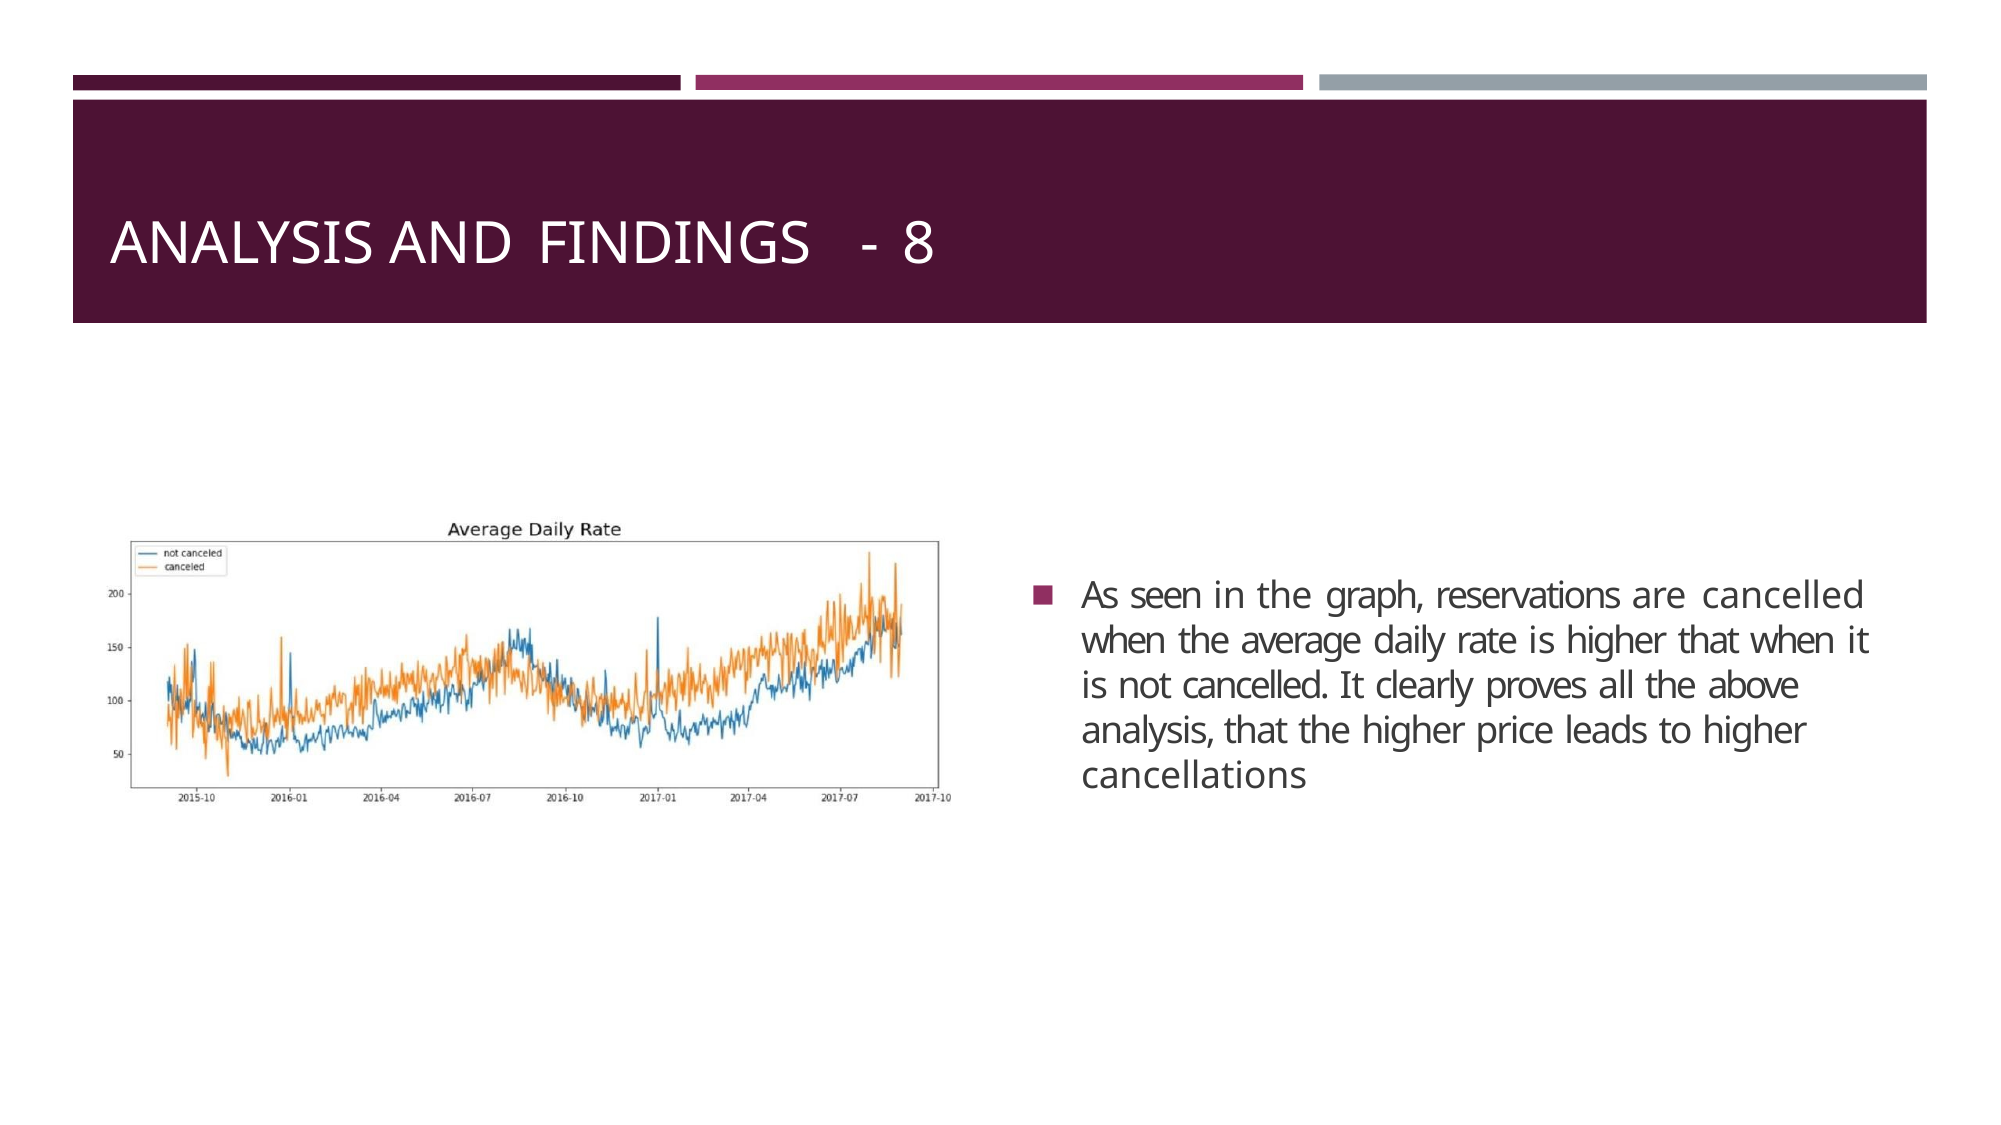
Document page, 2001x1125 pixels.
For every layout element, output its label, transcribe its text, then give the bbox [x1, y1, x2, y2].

text_box As seen in the graph, reservations are cancelled when the average daily rate is higher that when it is not cancelled. It clearly proves all the above analysis, that the higher price leads to higher cancellations [1028, 568, 1872, 796]
picture [106, 516, 951, 806]
title ANALYSIS AND FINDINGS - 8 [73, 99, 1927, 323]
